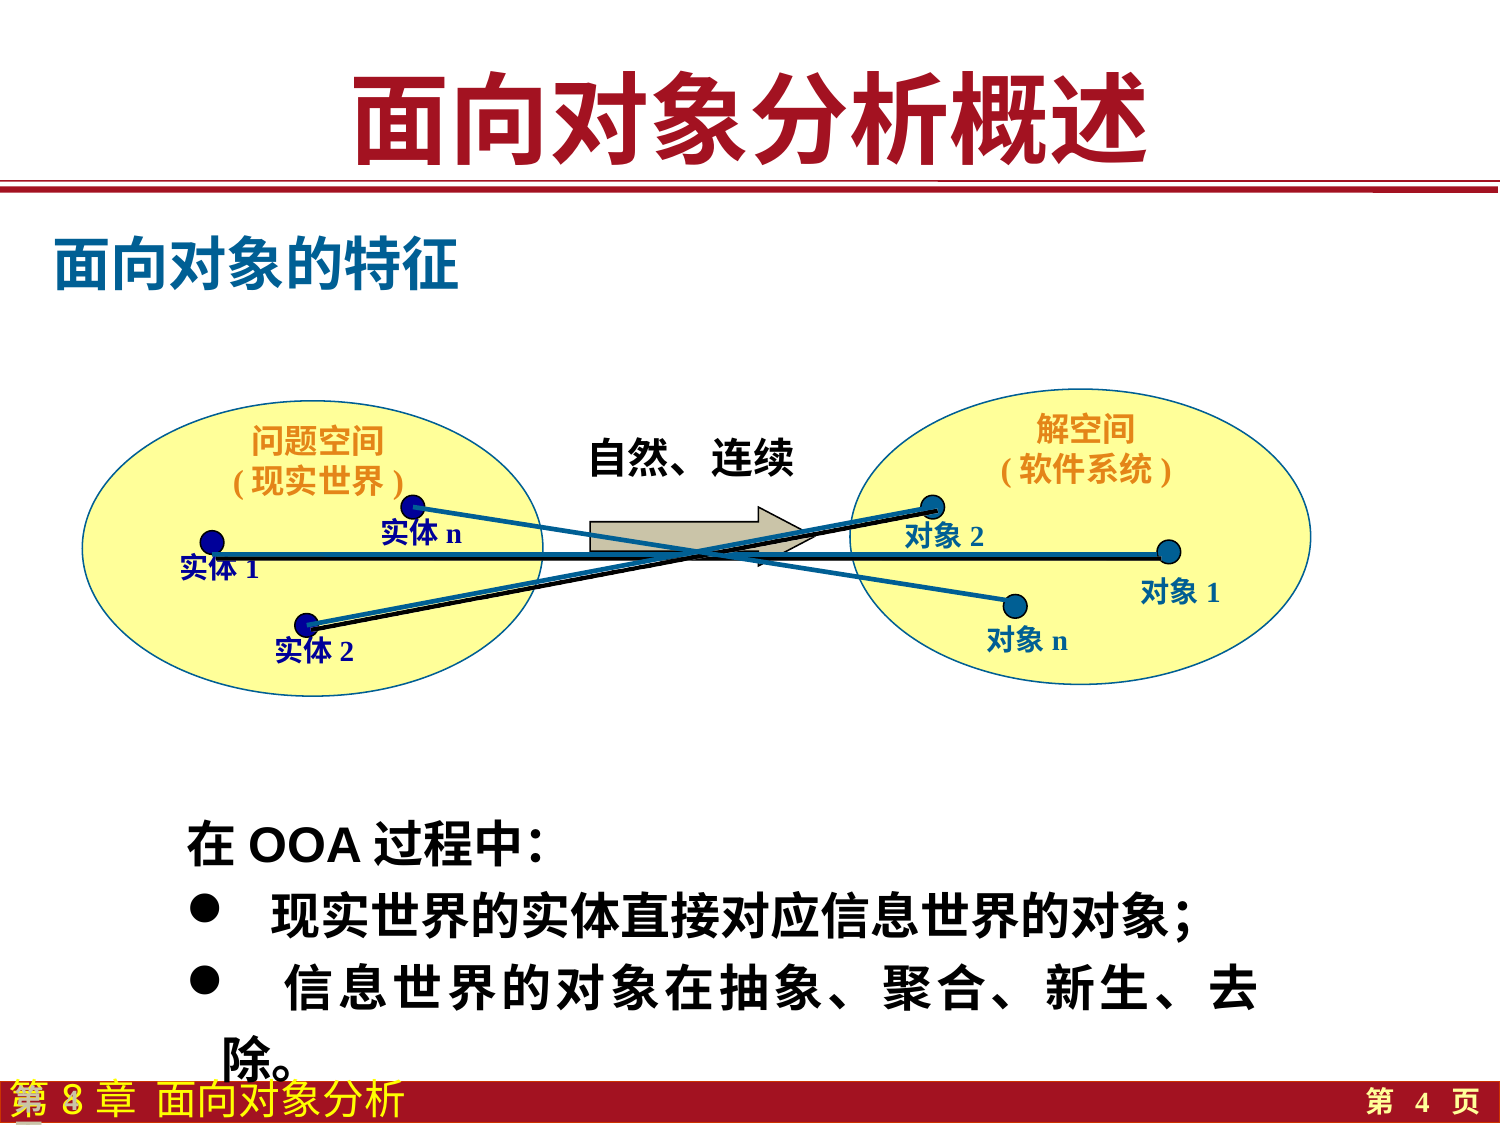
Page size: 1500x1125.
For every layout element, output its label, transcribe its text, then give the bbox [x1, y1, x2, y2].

text_box 面向对象分析概述 [254, 49, 1245, 185]
text_box 面向对象的特征 [37, 227, 476, 306]
text_box 在OOA过程中： 现实世界的实体直接对应信息世界的对象； 信息世界的对象在抽象、聚合、新生、去除。 [171, 793, 1274, 1025]
text_box 第 4 页 [0, 1073, 138, 1125]
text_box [81, 388, 1311, 697]
